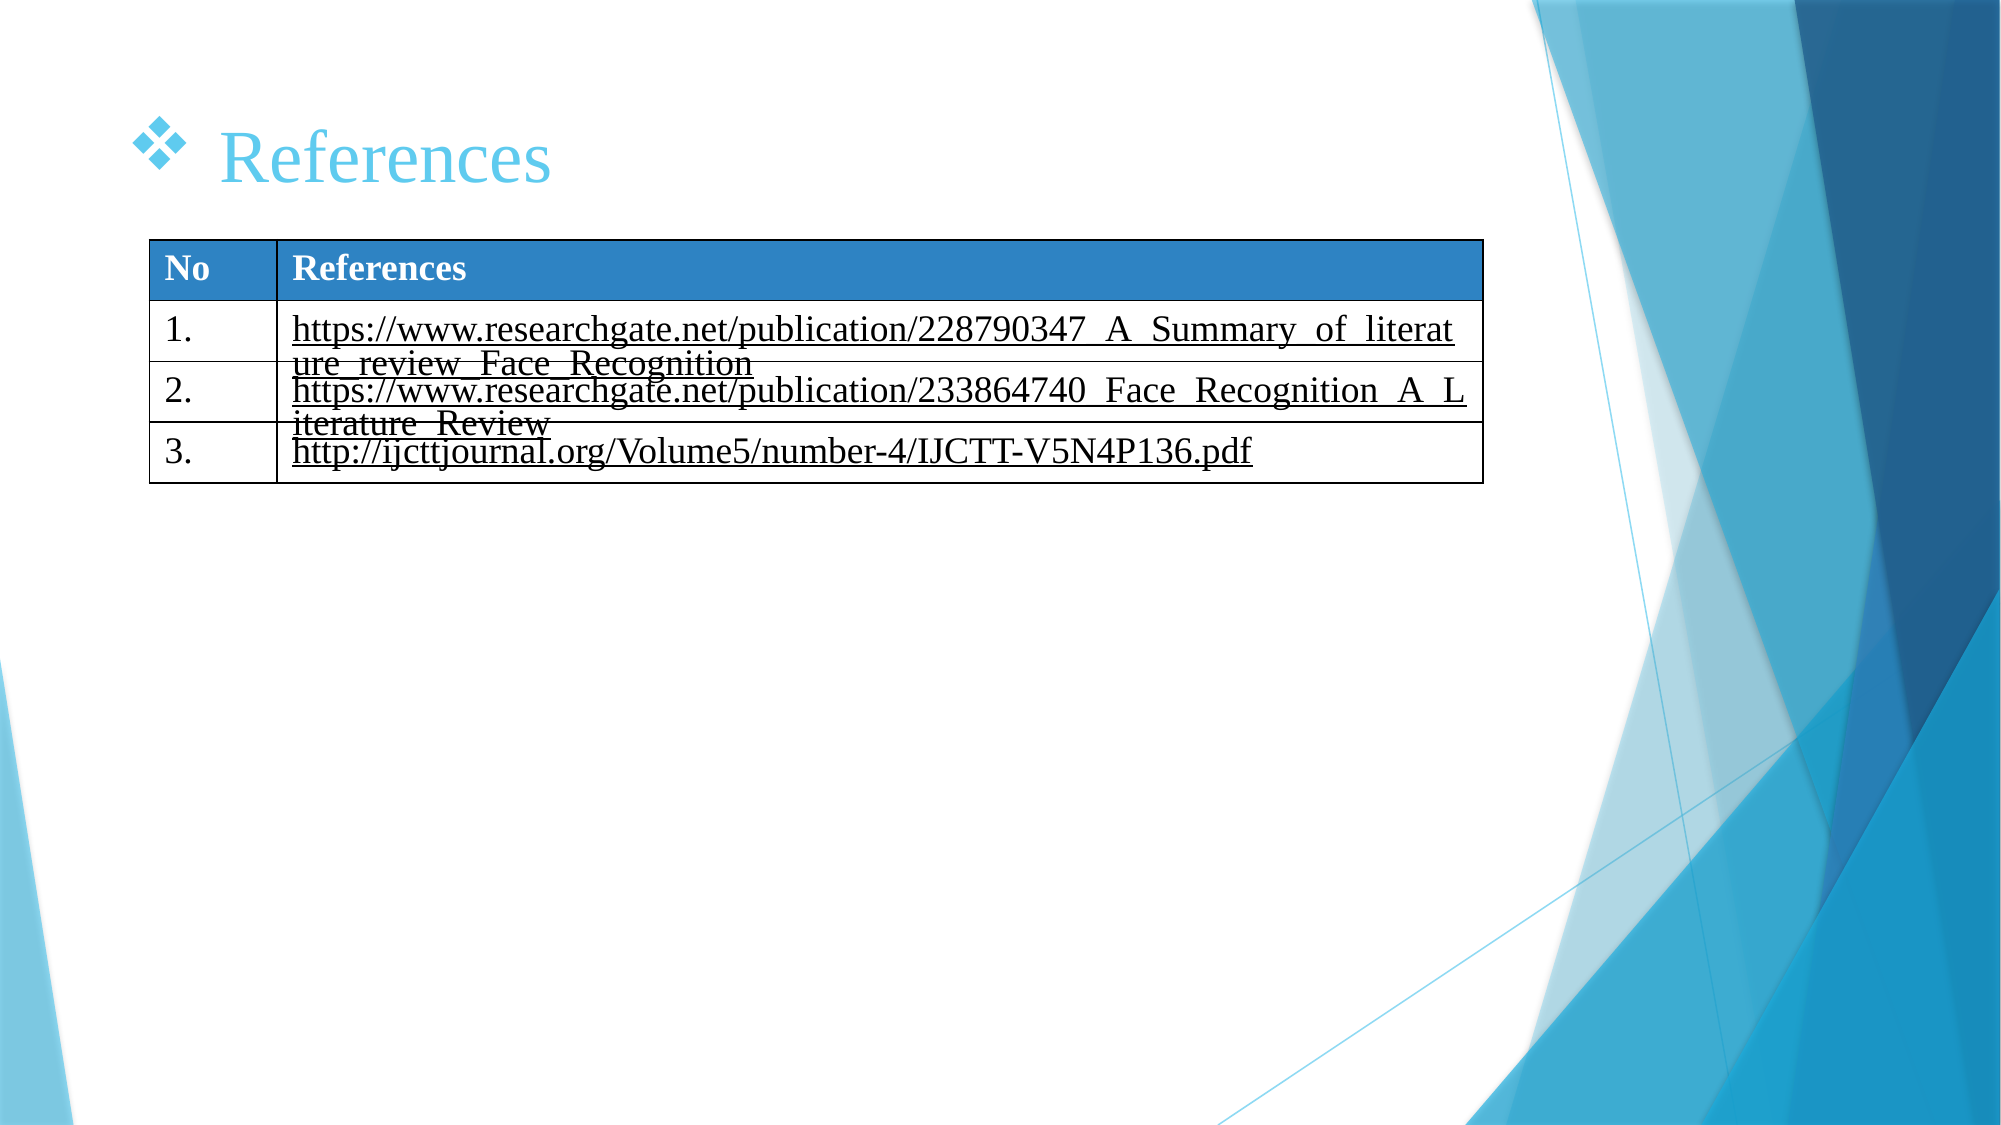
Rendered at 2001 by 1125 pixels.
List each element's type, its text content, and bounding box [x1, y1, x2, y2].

table_header No [150, 241, 276, 300]
table_cell http://ijcttjournal.org/Volume5/number-4/IJCTT-V5N4P136.pdf [278, 423, 1482, 482]
table_cell 3. [150, 423, 276, 482]
title References [111, 99, 1522, 239]
table_cell 1. [150, 301, 276, 361]
table_cell 2. [150, 362, 276, 421]
table_cell https://www.researchgate.net/publication/233864740_Face_Recognition_A_Literature_Review [278, 362, 1482, 421]
table_cell https://www.researchgate.net/publication/228790347_A_Summary_of_literature_review_Face_Recognition [278, 301, 1482, 361]
table_header References [278, 241, 1482, 300]
